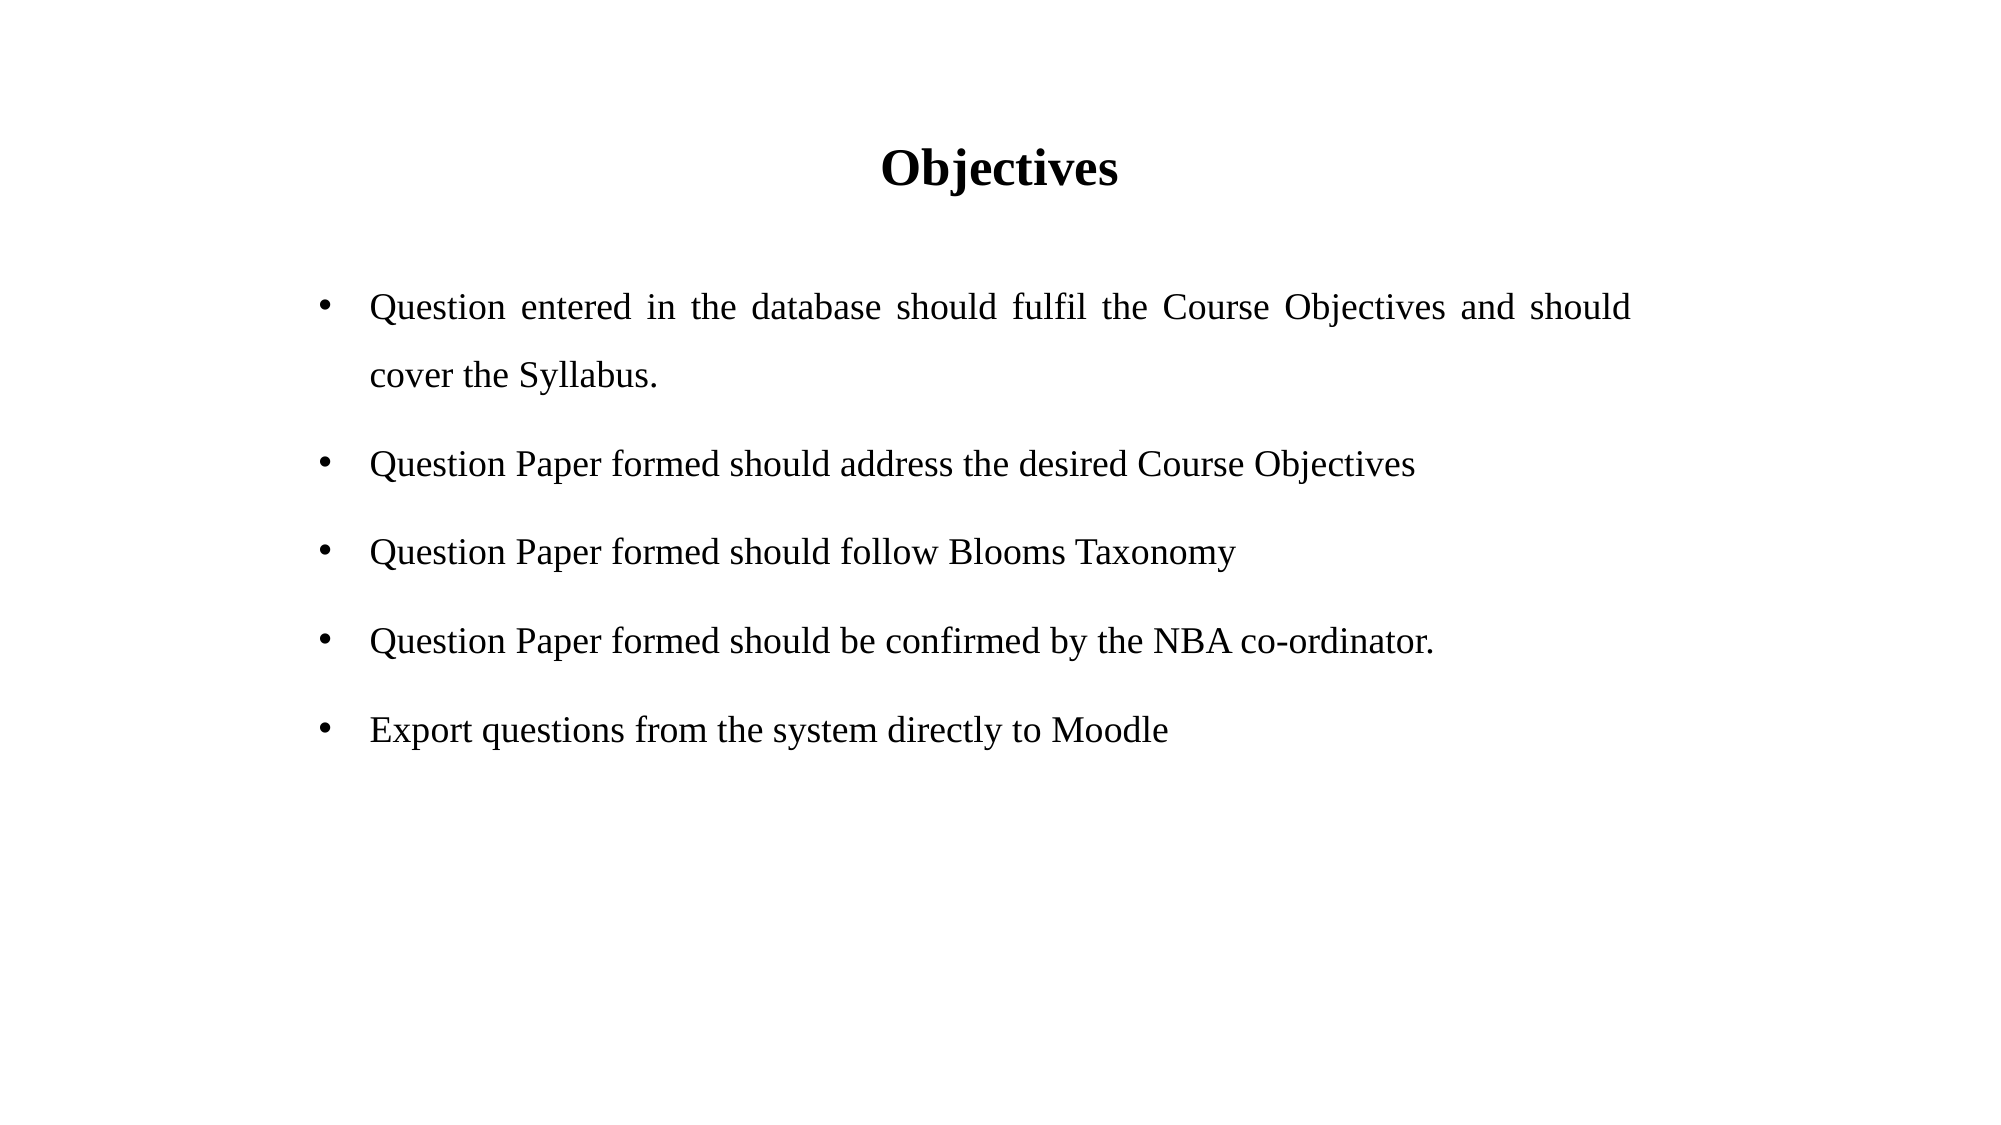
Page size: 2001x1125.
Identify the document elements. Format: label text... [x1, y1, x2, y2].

title Objectives [137, 59, 1863, 278]
list Question entered in the database should fulfil the Course Objectives and should cover the Syllabus. Question Paper formed should address the desired Course Objectives Question Paper formed should follow Blooms Taxonomy Question Paper formed should be confirmed by the NBA co-ordinator. Export questions from the system directly to Moodle [303, 251, 1647, 938]
